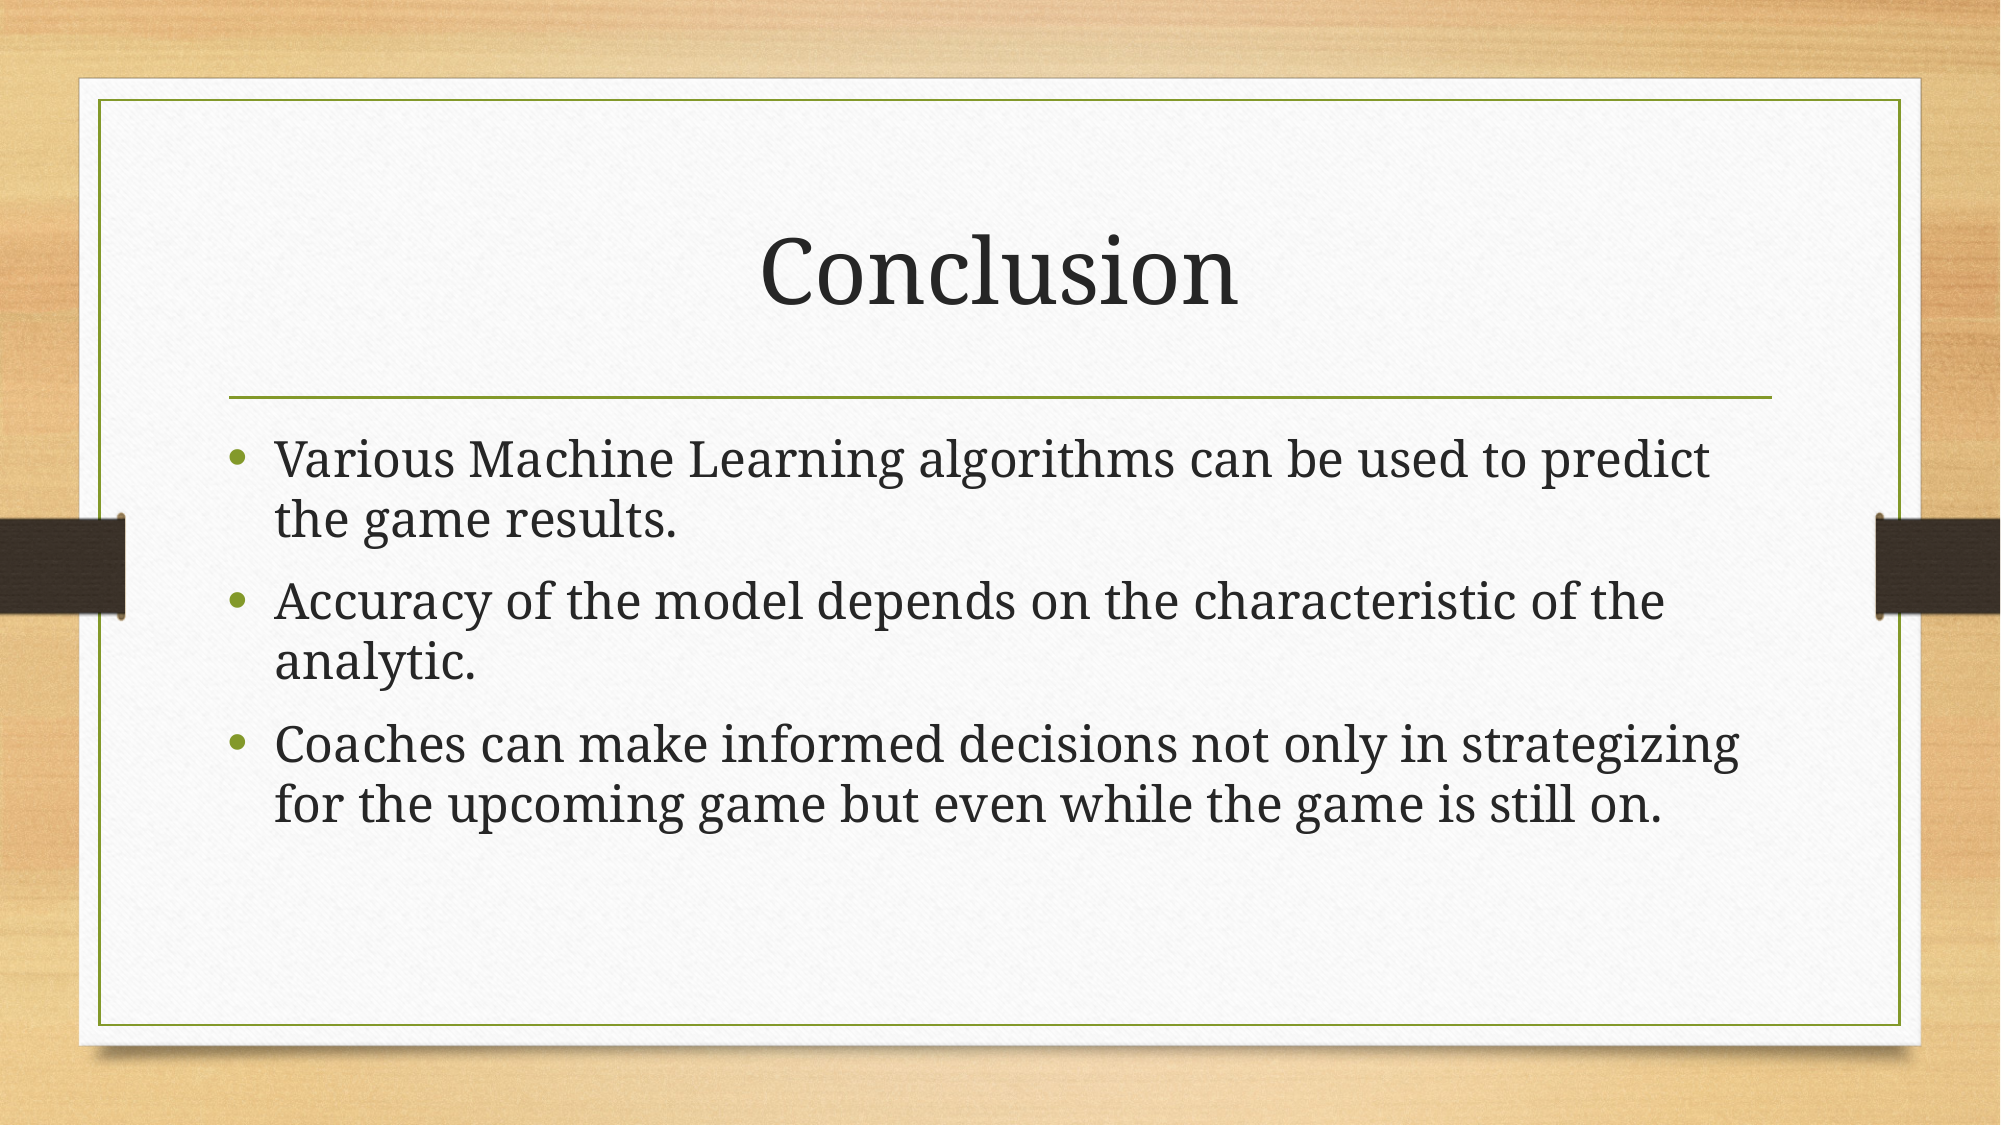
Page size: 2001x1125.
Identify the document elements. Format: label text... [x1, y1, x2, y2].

picture [0, 0, 2001, 1125]
list Various Machine Learning algorithms can be used to predict the game results. Accuracy of the model depends on the characteristic of the analytic. Coaches can make informed decisions not only in strategizing for the upcoming game but even while the game is still on. [212, 419, 1788, 964]
title Conclusion [212, 161, 1788, 375]
